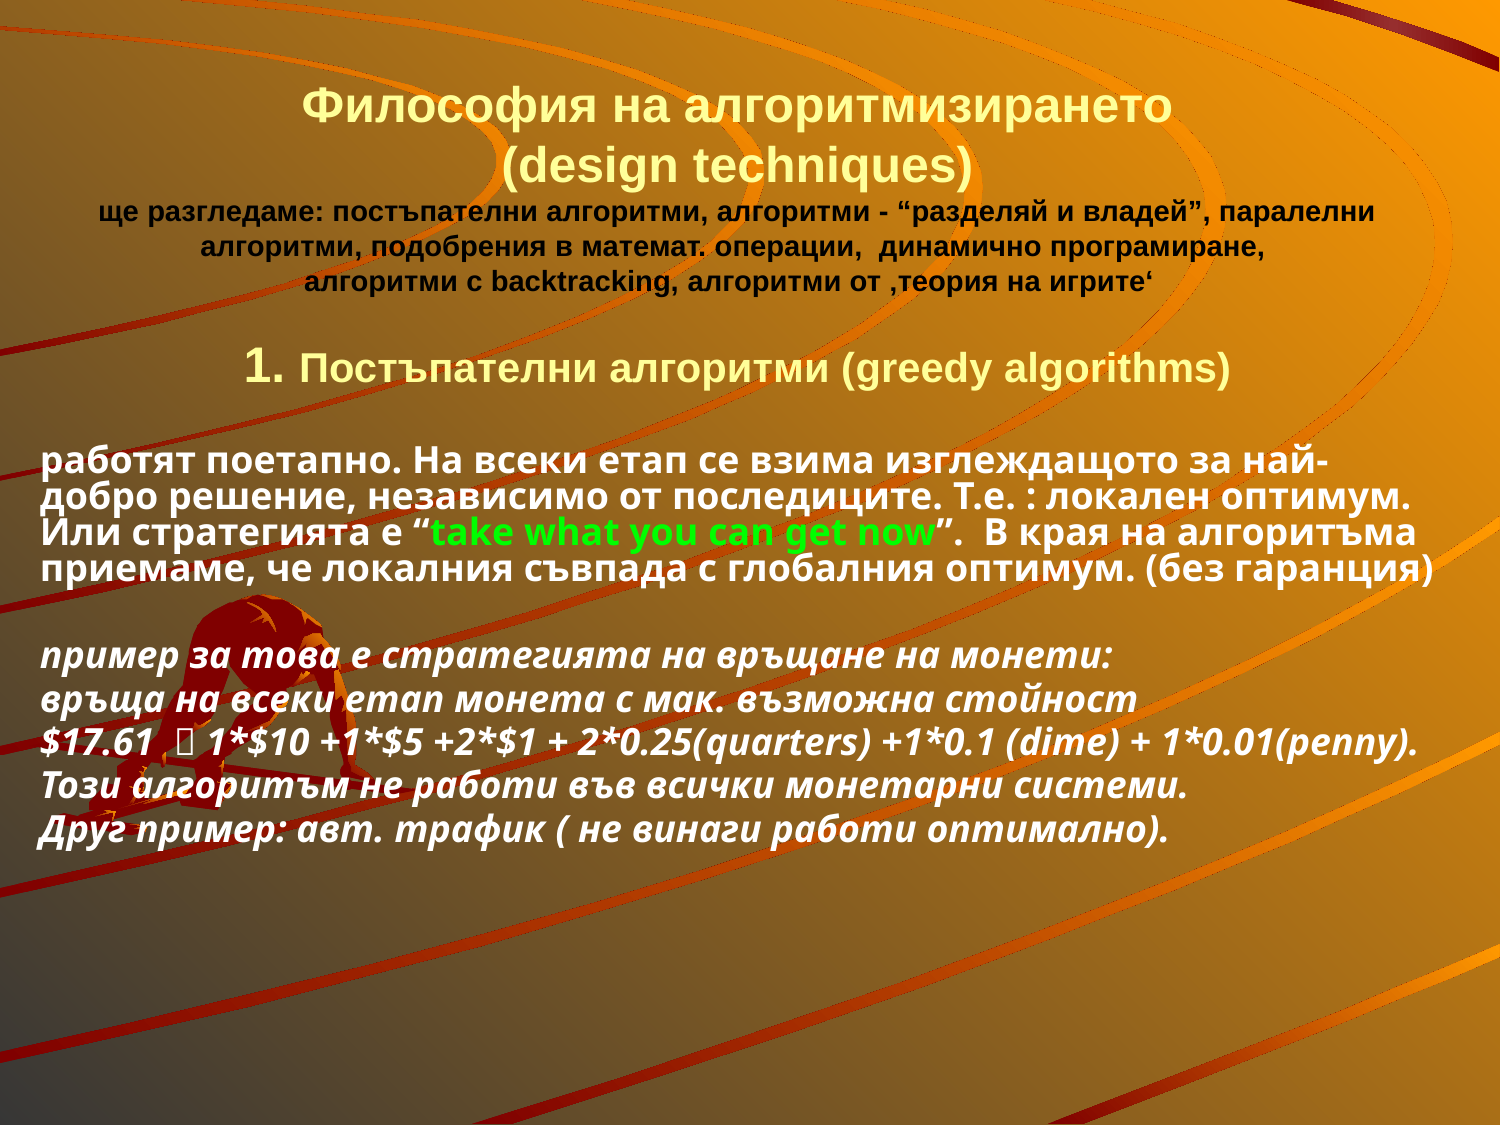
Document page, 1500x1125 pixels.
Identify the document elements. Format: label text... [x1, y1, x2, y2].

subtitle работят поетапно. На всеки етап се взима изглеждащото за най-добро решение, независимо от последиците. Т.е. : локален оптимум. Или стратегията е “take what you can get now”. В края на алгоритъма приемаме, че локалния съвпада с глобалния оптимум. (без гаранция) пример за това е стратегията на връщане на монети: връща на всеки етап монета с мак. възможна стойност $17.61  1*$10 +1*$5 +2*$1 + 2*0.25(quarters) +1*0.1 (dime) + 1*0.01(penny). Този алгоритъм не работи във всички монетарни системи. Друг пример: авт. трафик ( не винаги работи оптимално). [24, 437, 1455, 960]
title Философия на алгоритмизирането (design techniques) ще разгледаме: постъпателни алгоритми, алгоритми - “разделяй и владей”, паралелни алгоритми, подобрения в математ. операции, динамично програмиране, алгоритми с backtracking, алгоритми от ‚теория на игрите‘ 1. Постъпателни алгоритми (greedy algorithms) [24, 31, 1450, 400]
